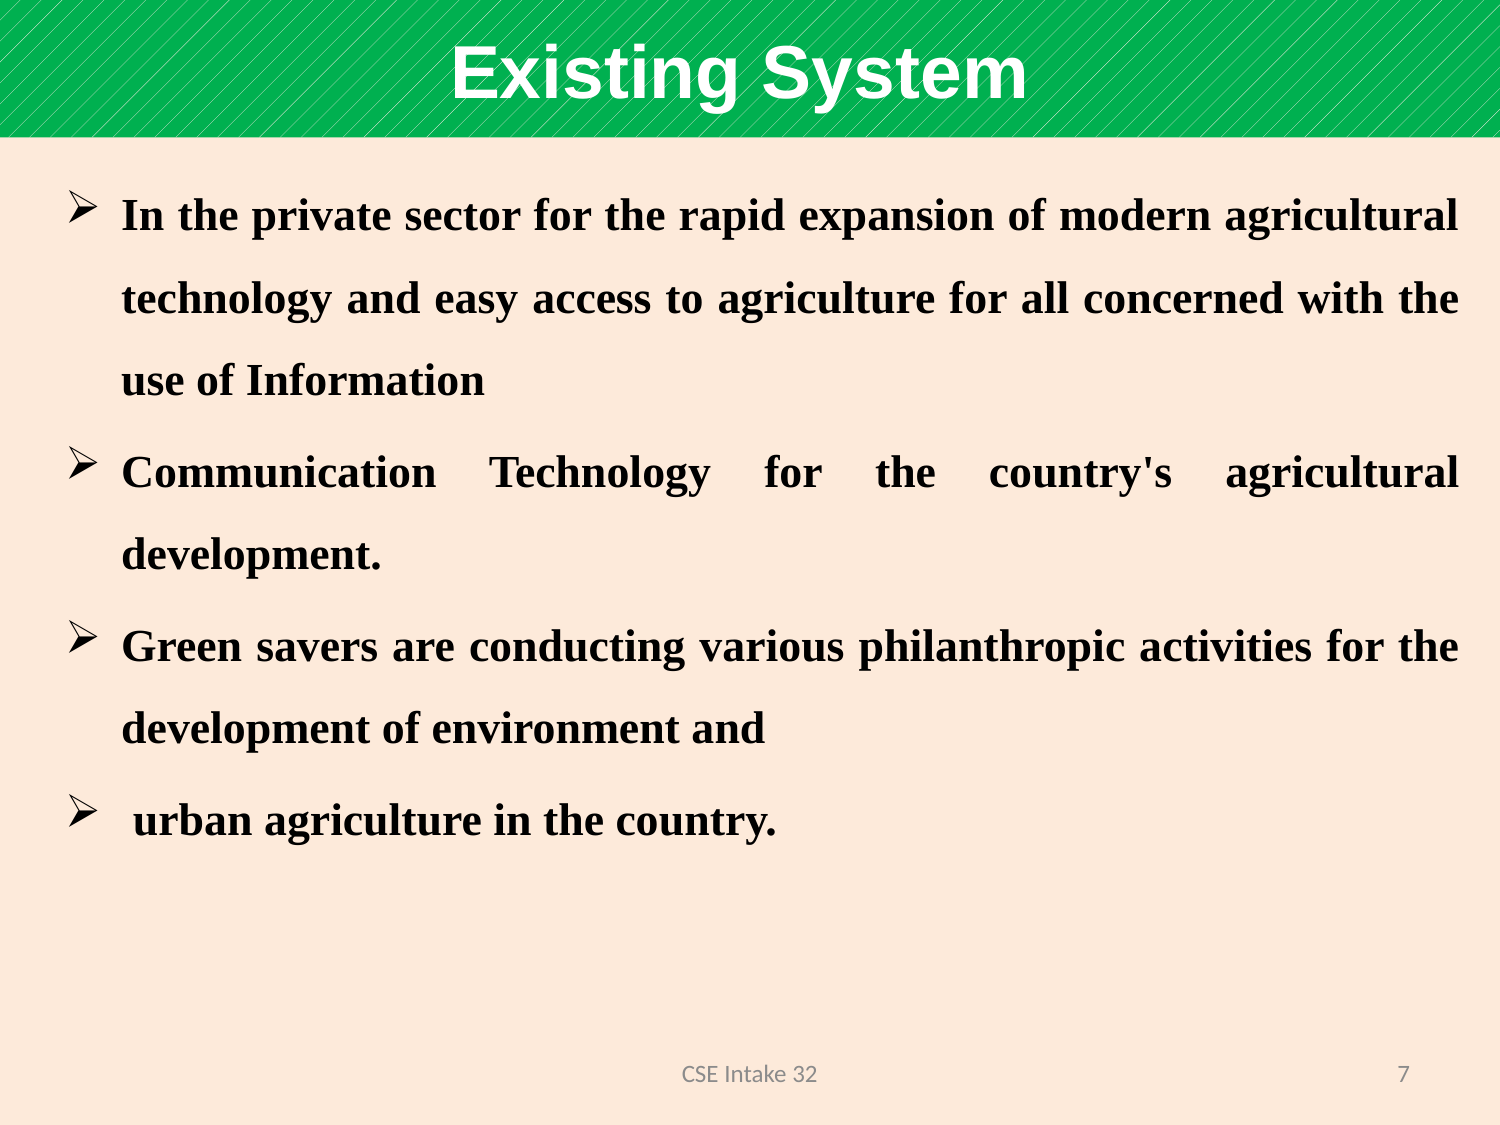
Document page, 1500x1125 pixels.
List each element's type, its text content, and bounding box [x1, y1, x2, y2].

slide_number 7 [1074, 1042, 1425, 1103]
subtitle In the private sector for the rapid expansion of modern agricultural technology and easy access to agriculture for all concerned with the use of Information Communication Technology for the country's agricultural development. Green savers are conducting various philanthropic activities for the development of environment and urban agriculture in the country. [50, 149, 1475, 1125]
text_box Existing System [0, 0, 1500, 139]
footer CSE Intake 32 [512, 1042, 988, 1103]
